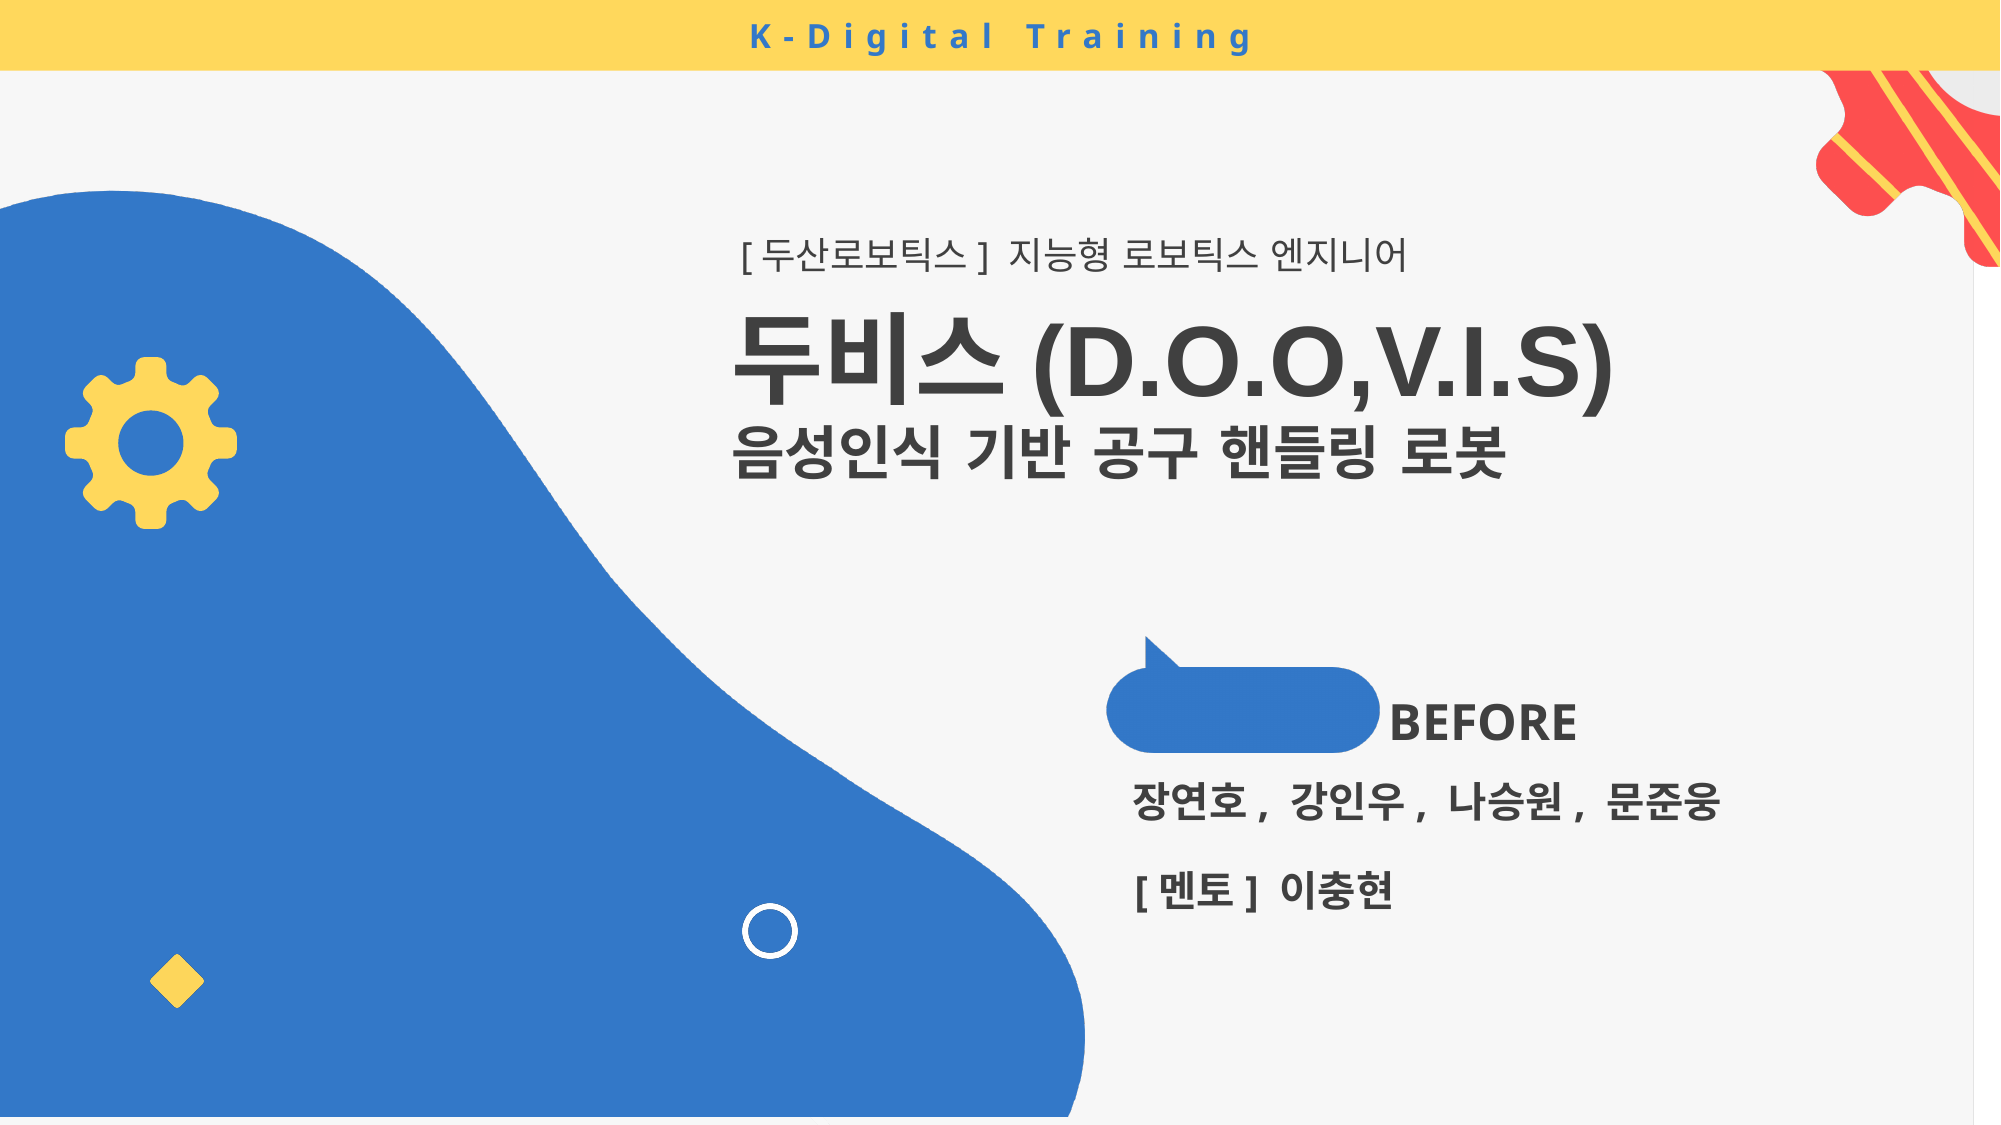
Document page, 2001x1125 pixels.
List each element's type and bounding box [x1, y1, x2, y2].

text_box [1106, 636, 1966, 906]
text_box [64, 357, 237, 529]
picture [0, 0, 2000, 1125]
text_box [1085, 224, 1884, 489]
